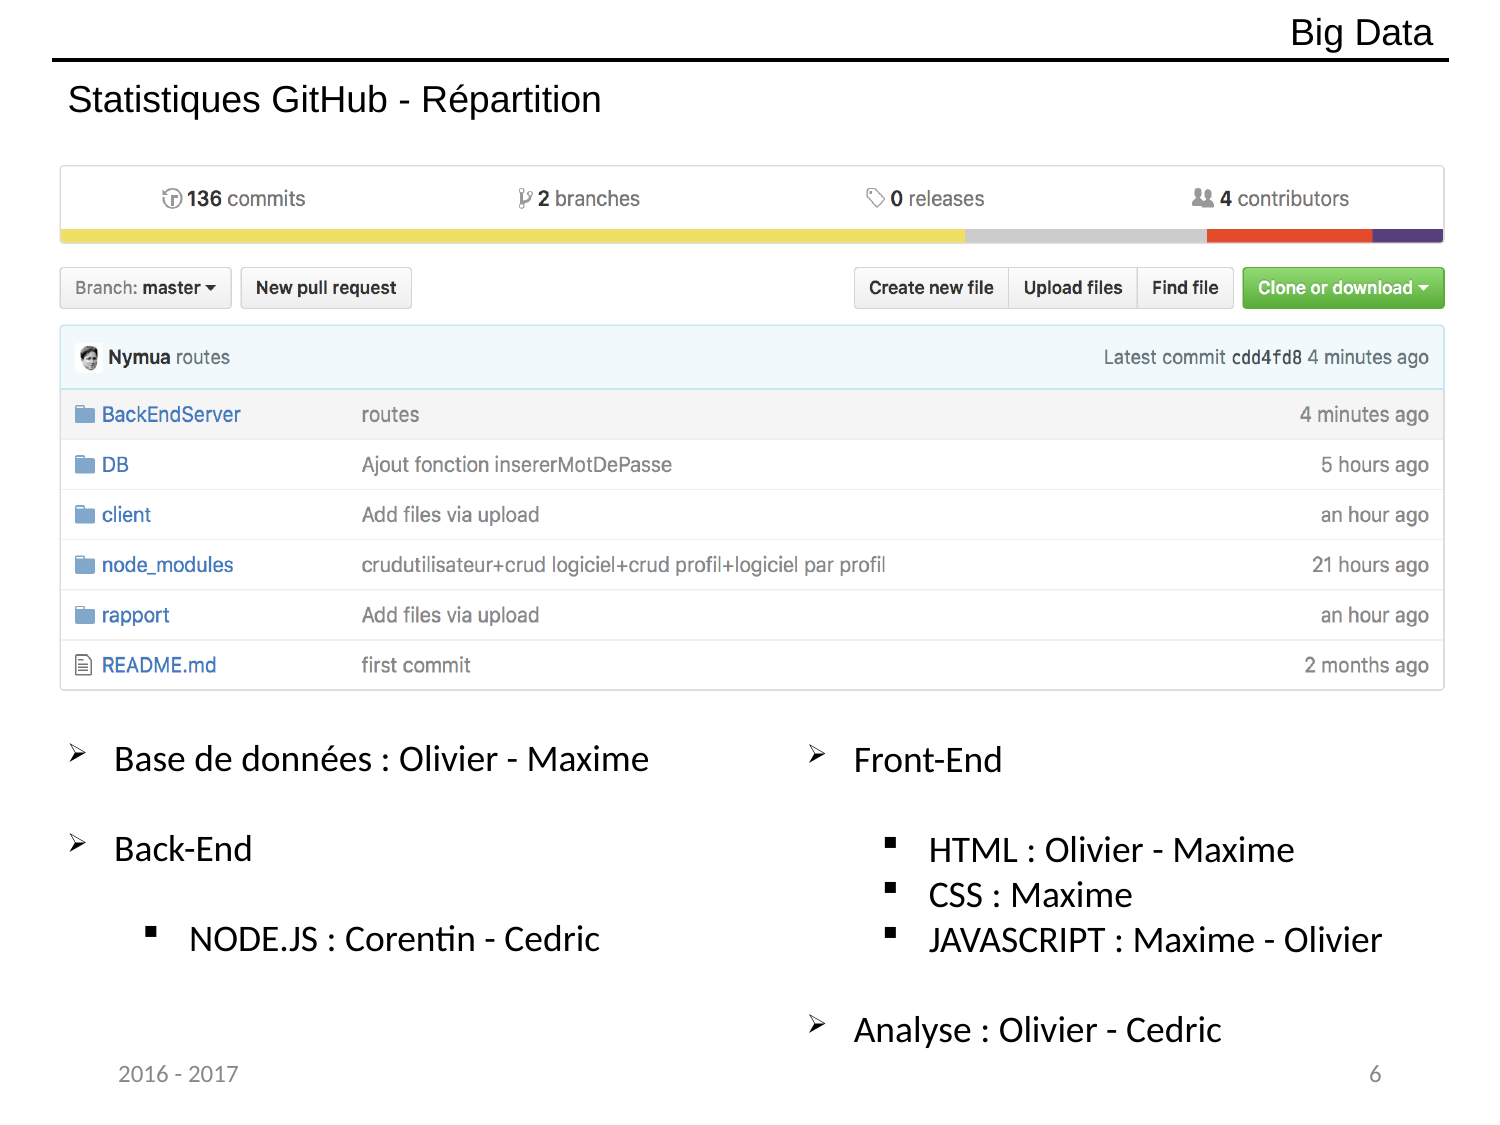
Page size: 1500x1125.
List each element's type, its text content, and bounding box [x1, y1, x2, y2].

picture [52, 163, 1450, 698]
slide_number 2016 - 2017 [103, 1042, 441, 1103]
text_box Big Data [1274, 0, 1453, 61]
text_box Front-End HTML : Olivier - Maxime CSS : Maxime JAVASCRIPT : Maxime - Olivier Analyse : Olivier - Cedric [792, 727, 1450, 1103]
text_box Base de données : Olivier - Maxime Back-End NODE.JS : Corentin - Cedric [52, 726, 672, 967]
text_box Statistiques GitHub - Répartition [52, 67, 1450, 163]
